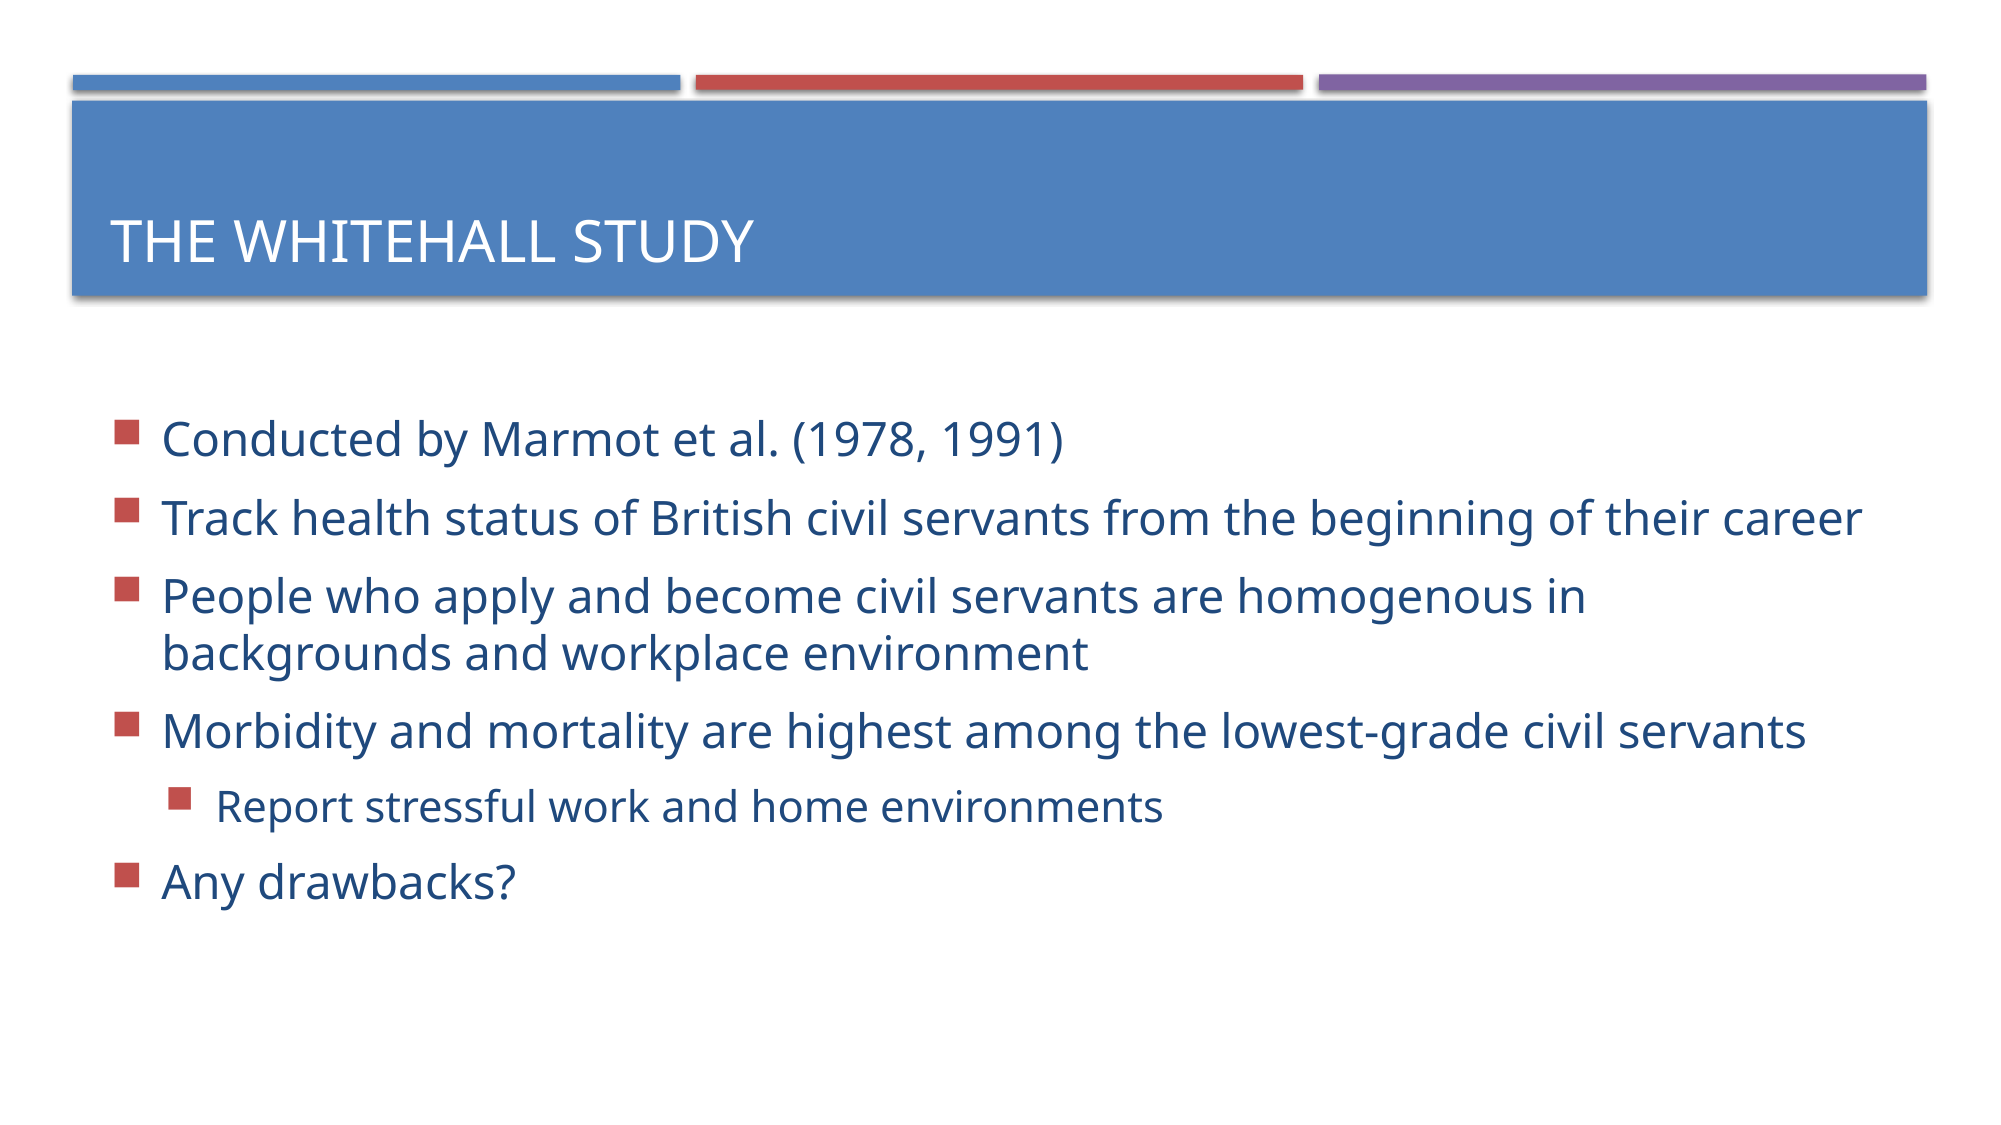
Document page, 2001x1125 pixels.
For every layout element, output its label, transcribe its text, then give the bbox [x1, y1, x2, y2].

text_box Conducted by Marmot et al. (1978, 1991) Track health status of British civil servants from the beginning of their career People who apply and become civil servants are homogenous in backgrounds and workplace environment Morbidity and mortality are highest among the lowest-grade civil servants Report stressful work and home environments Any drawbacks? [95, 357, 1905, 961]
text_box The Whitehall study [95, 115, 1905, 282]
